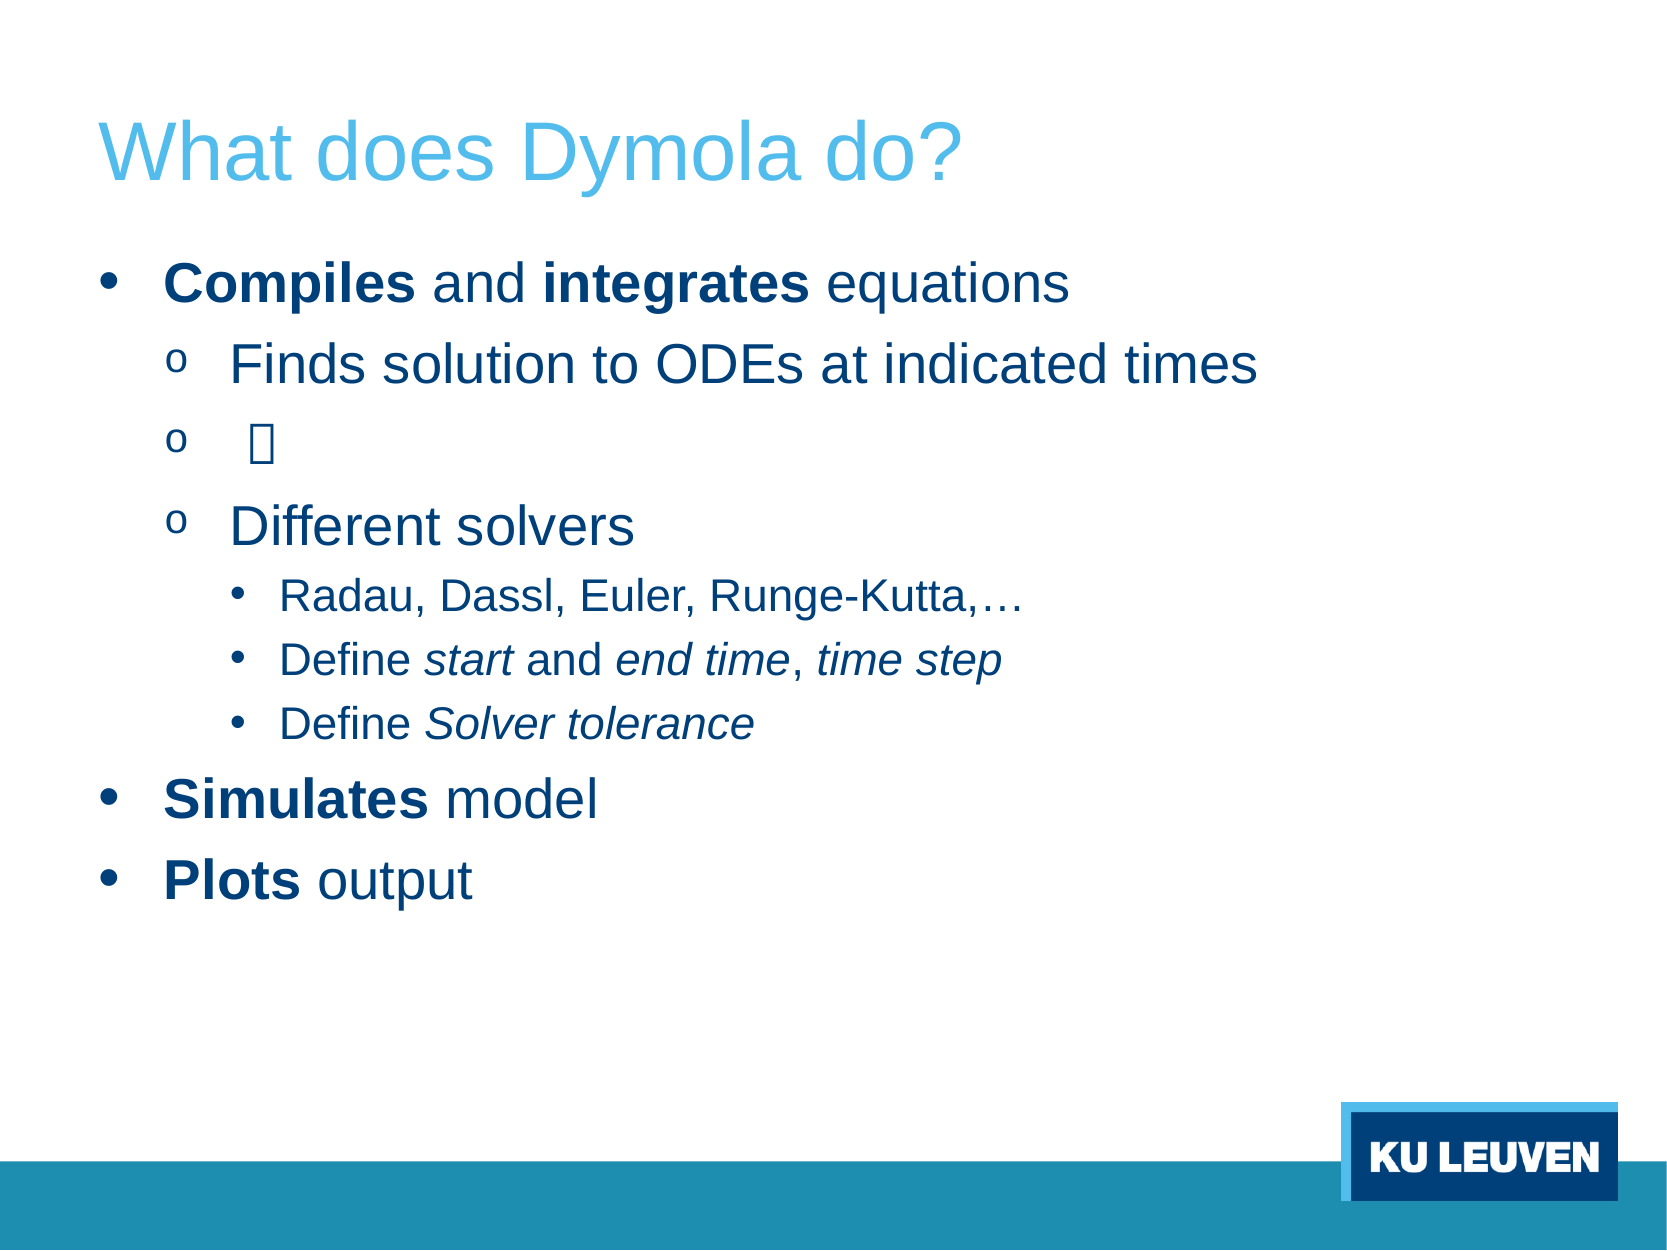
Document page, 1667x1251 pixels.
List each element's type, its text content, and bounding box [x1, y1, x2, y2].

picture [1341, 1102, 1618, 1201]
title What does Dymola do? [98, 32, 1618, 197]
